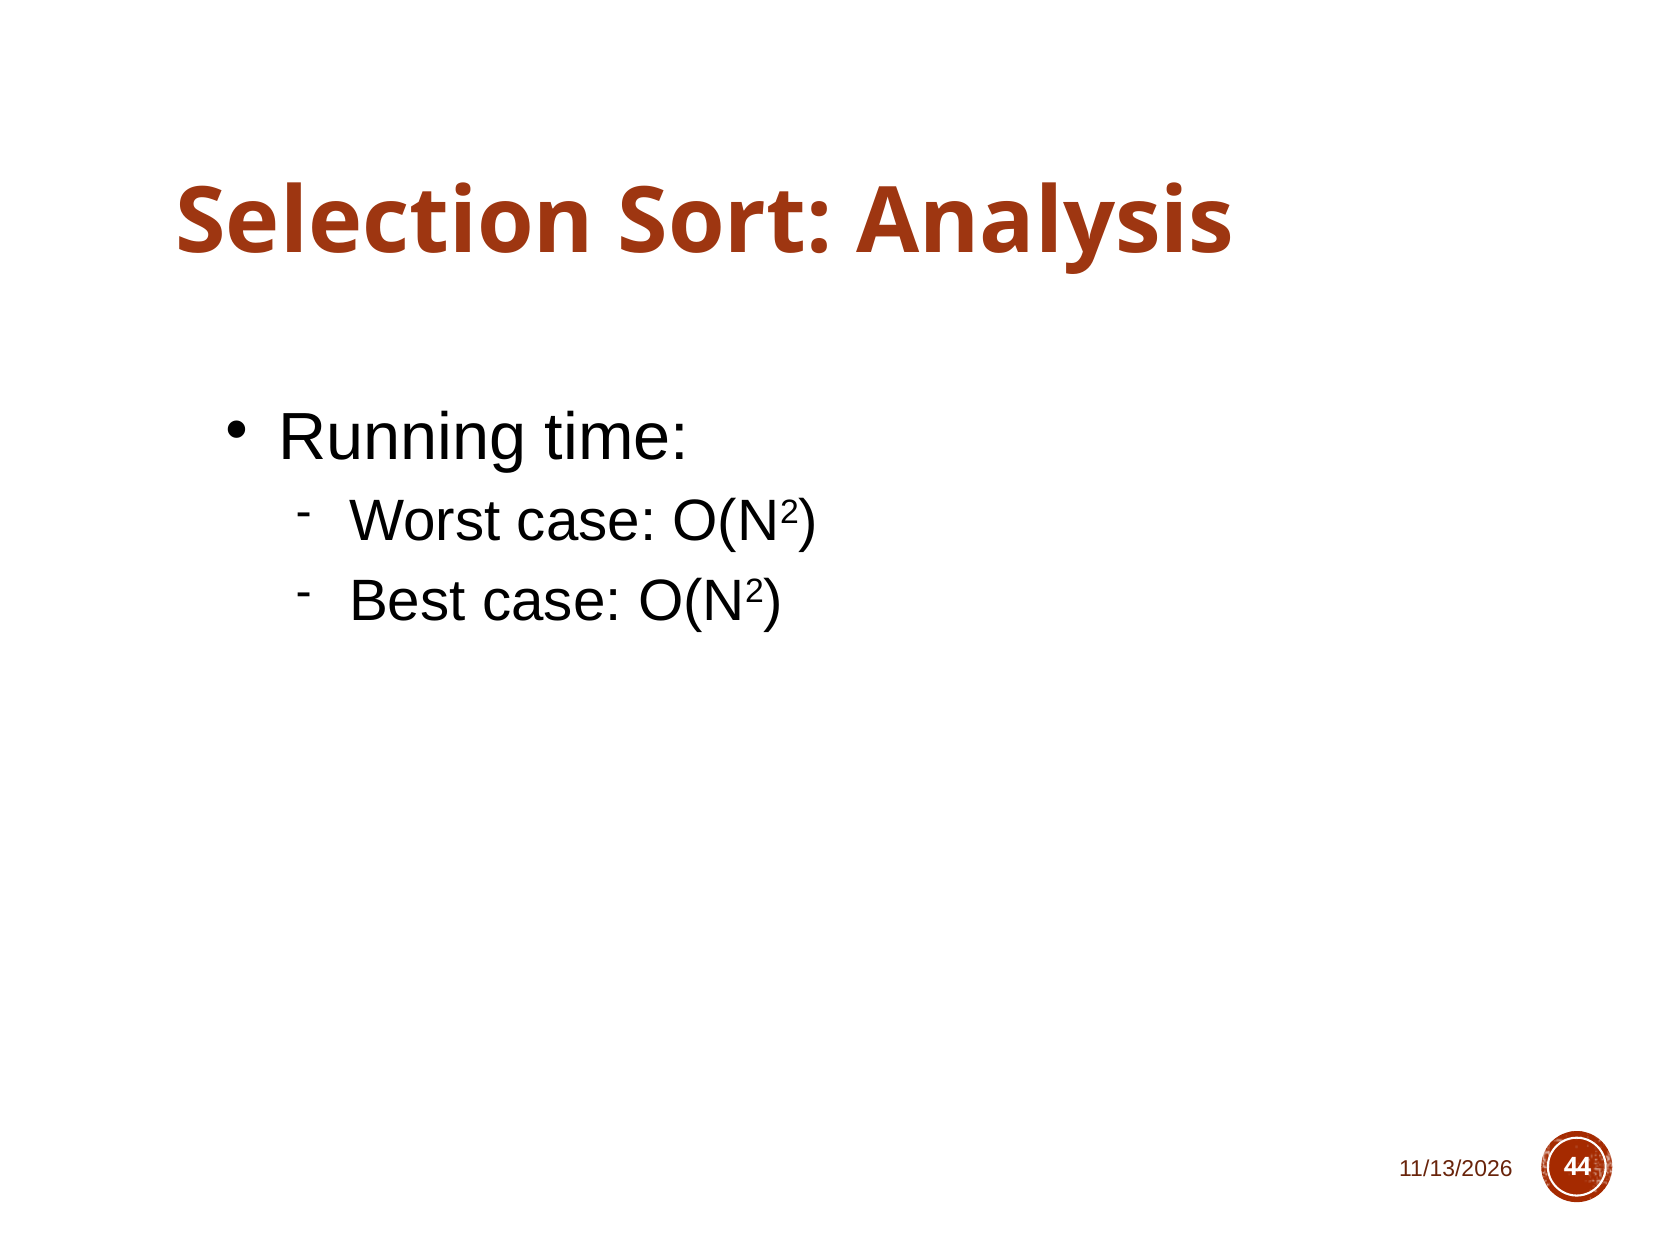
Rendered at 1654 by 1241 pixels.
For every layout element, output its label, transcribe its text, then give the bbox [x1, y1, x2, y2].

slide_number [1083, 1134, 1528, 1201]
text_box Selection Sort: Analysis [160, 69, 1484, 279]
text_box Running time: Worst case: O(N2) Best case: O(N2) [192, 385, 1516, 1026]
slide_number 44 [1534, 1134, 1621, 1201]
